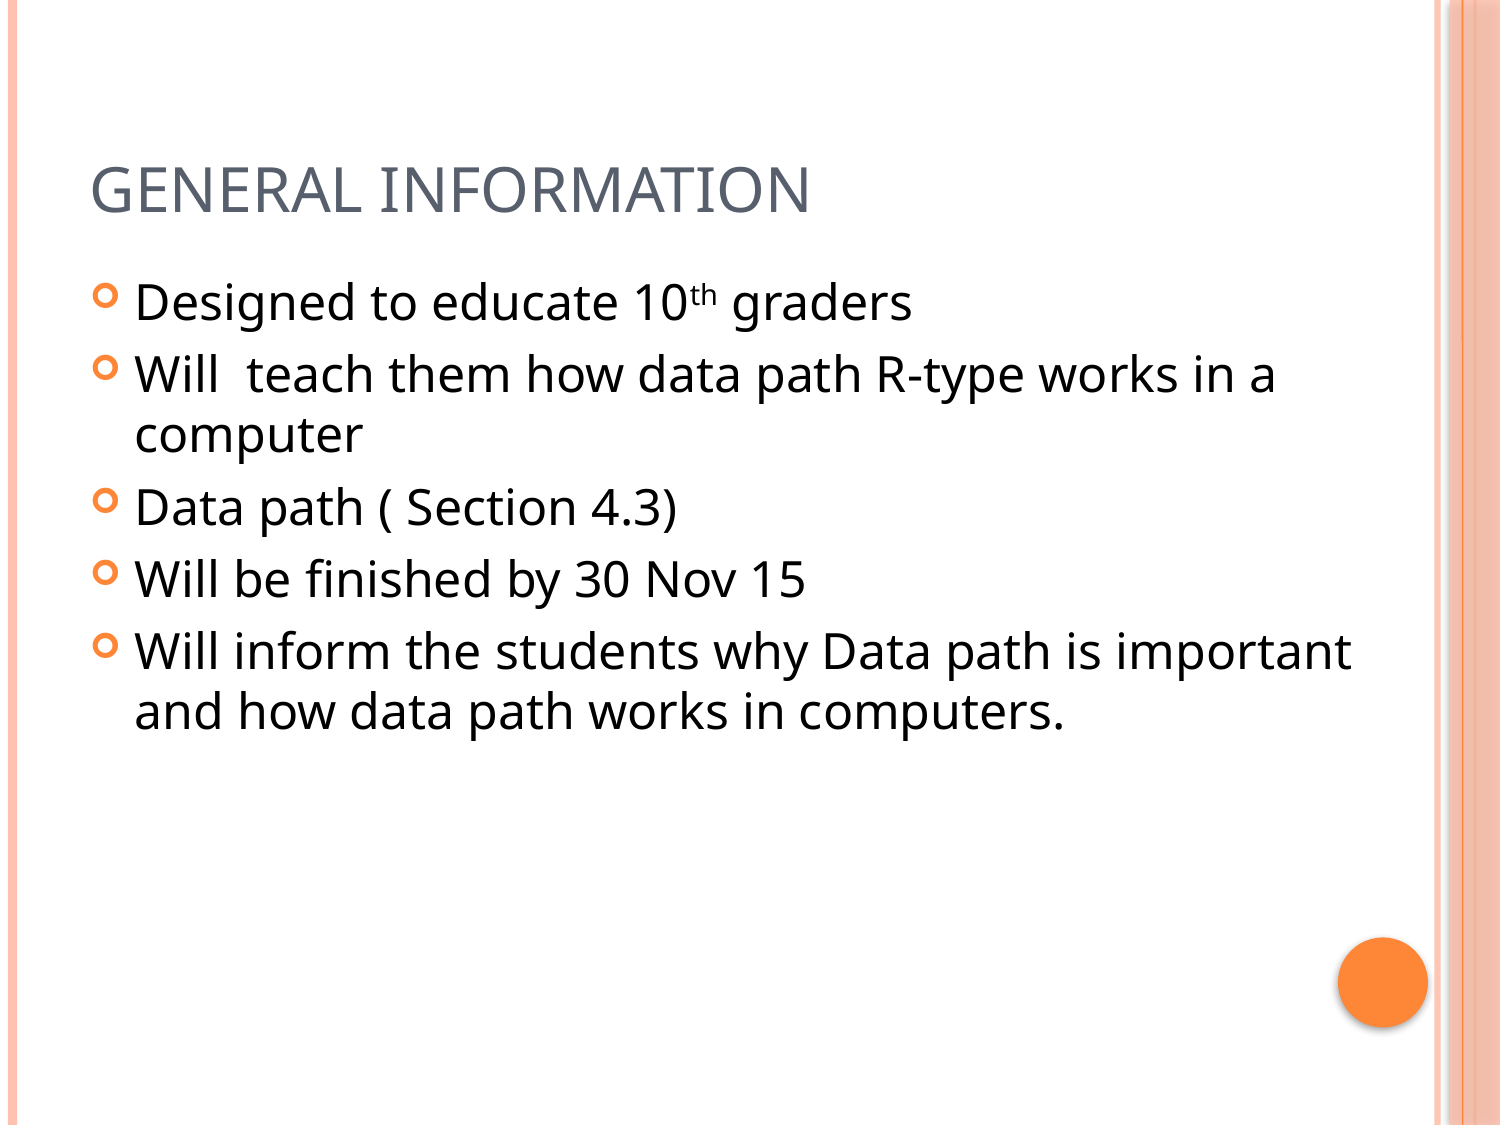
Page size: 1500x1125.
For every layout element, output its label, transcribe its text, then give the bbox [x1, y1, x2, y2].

list Designed to educate 10th graders Will teach them how data path R-type works in a computer Data path ( Section 4.3) Will be finished by 30 Nov 15 Will inform the students why Data path is important and how data path works in computers. [75, 262, 1425, 988]
title General Information [75, 45, 1300, 233]
